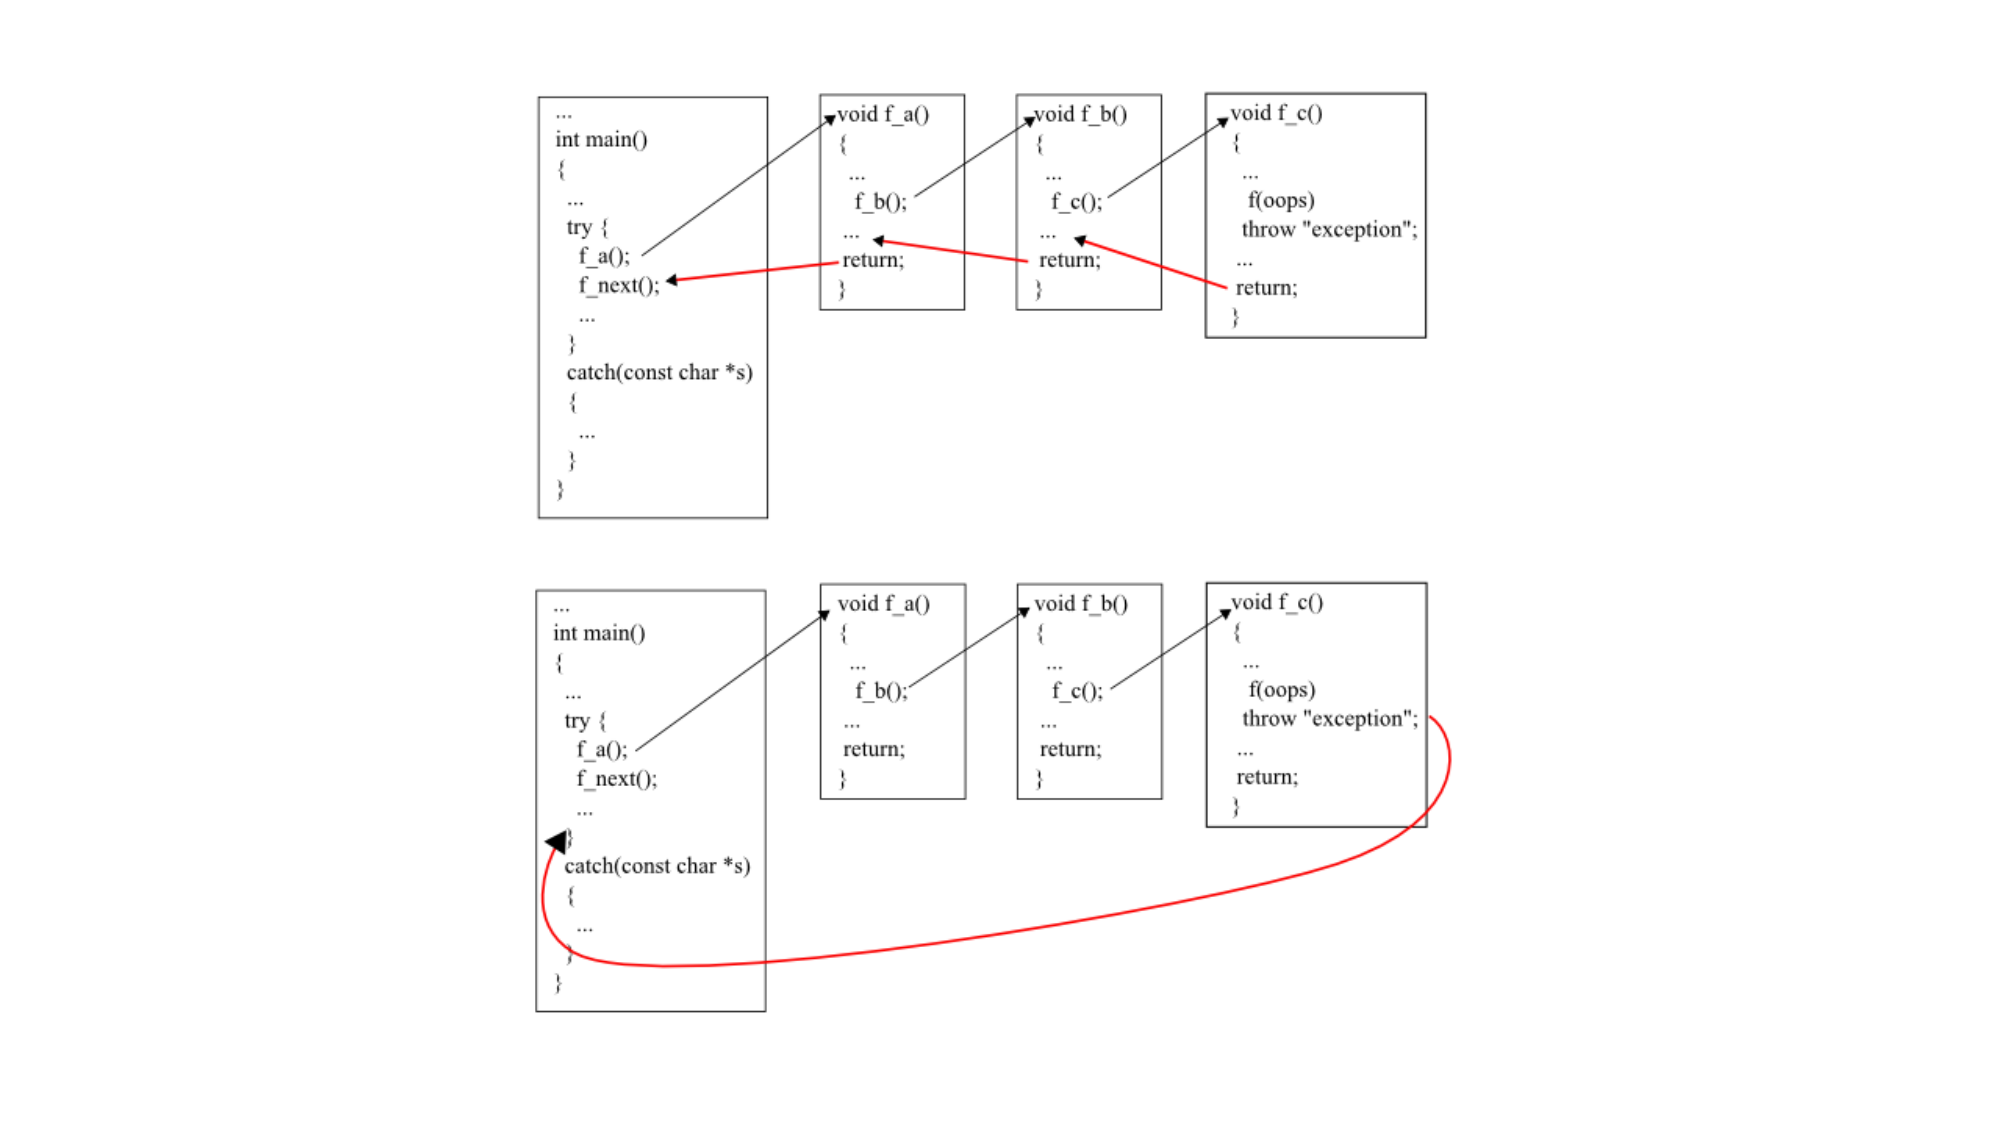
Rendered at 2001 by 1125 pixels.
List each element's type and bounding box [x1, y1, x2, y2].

picture [509, 77, 1495, 1048]
